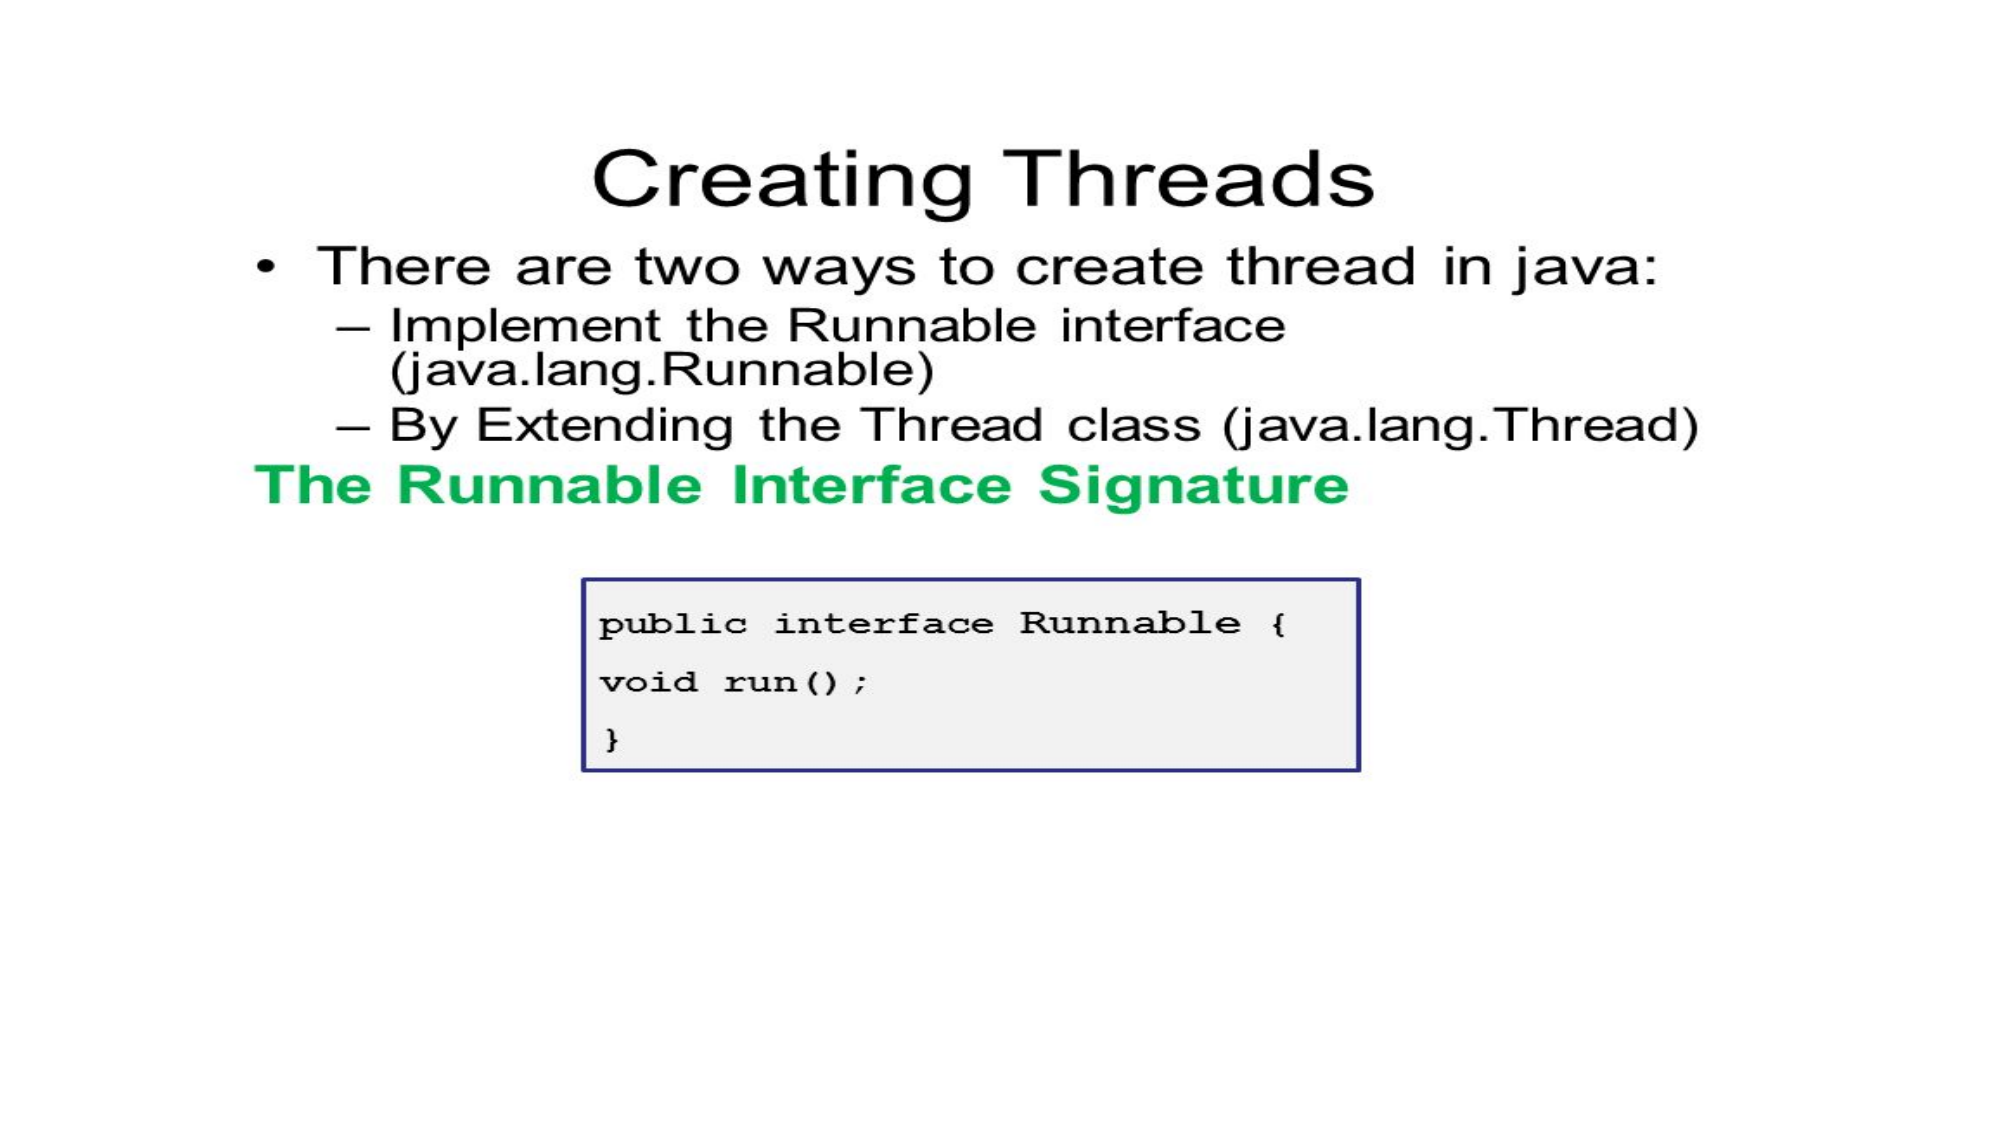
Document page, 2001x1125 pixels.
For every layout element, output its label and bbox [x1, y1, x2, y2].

picture [154, 59, 1815, 1014]
